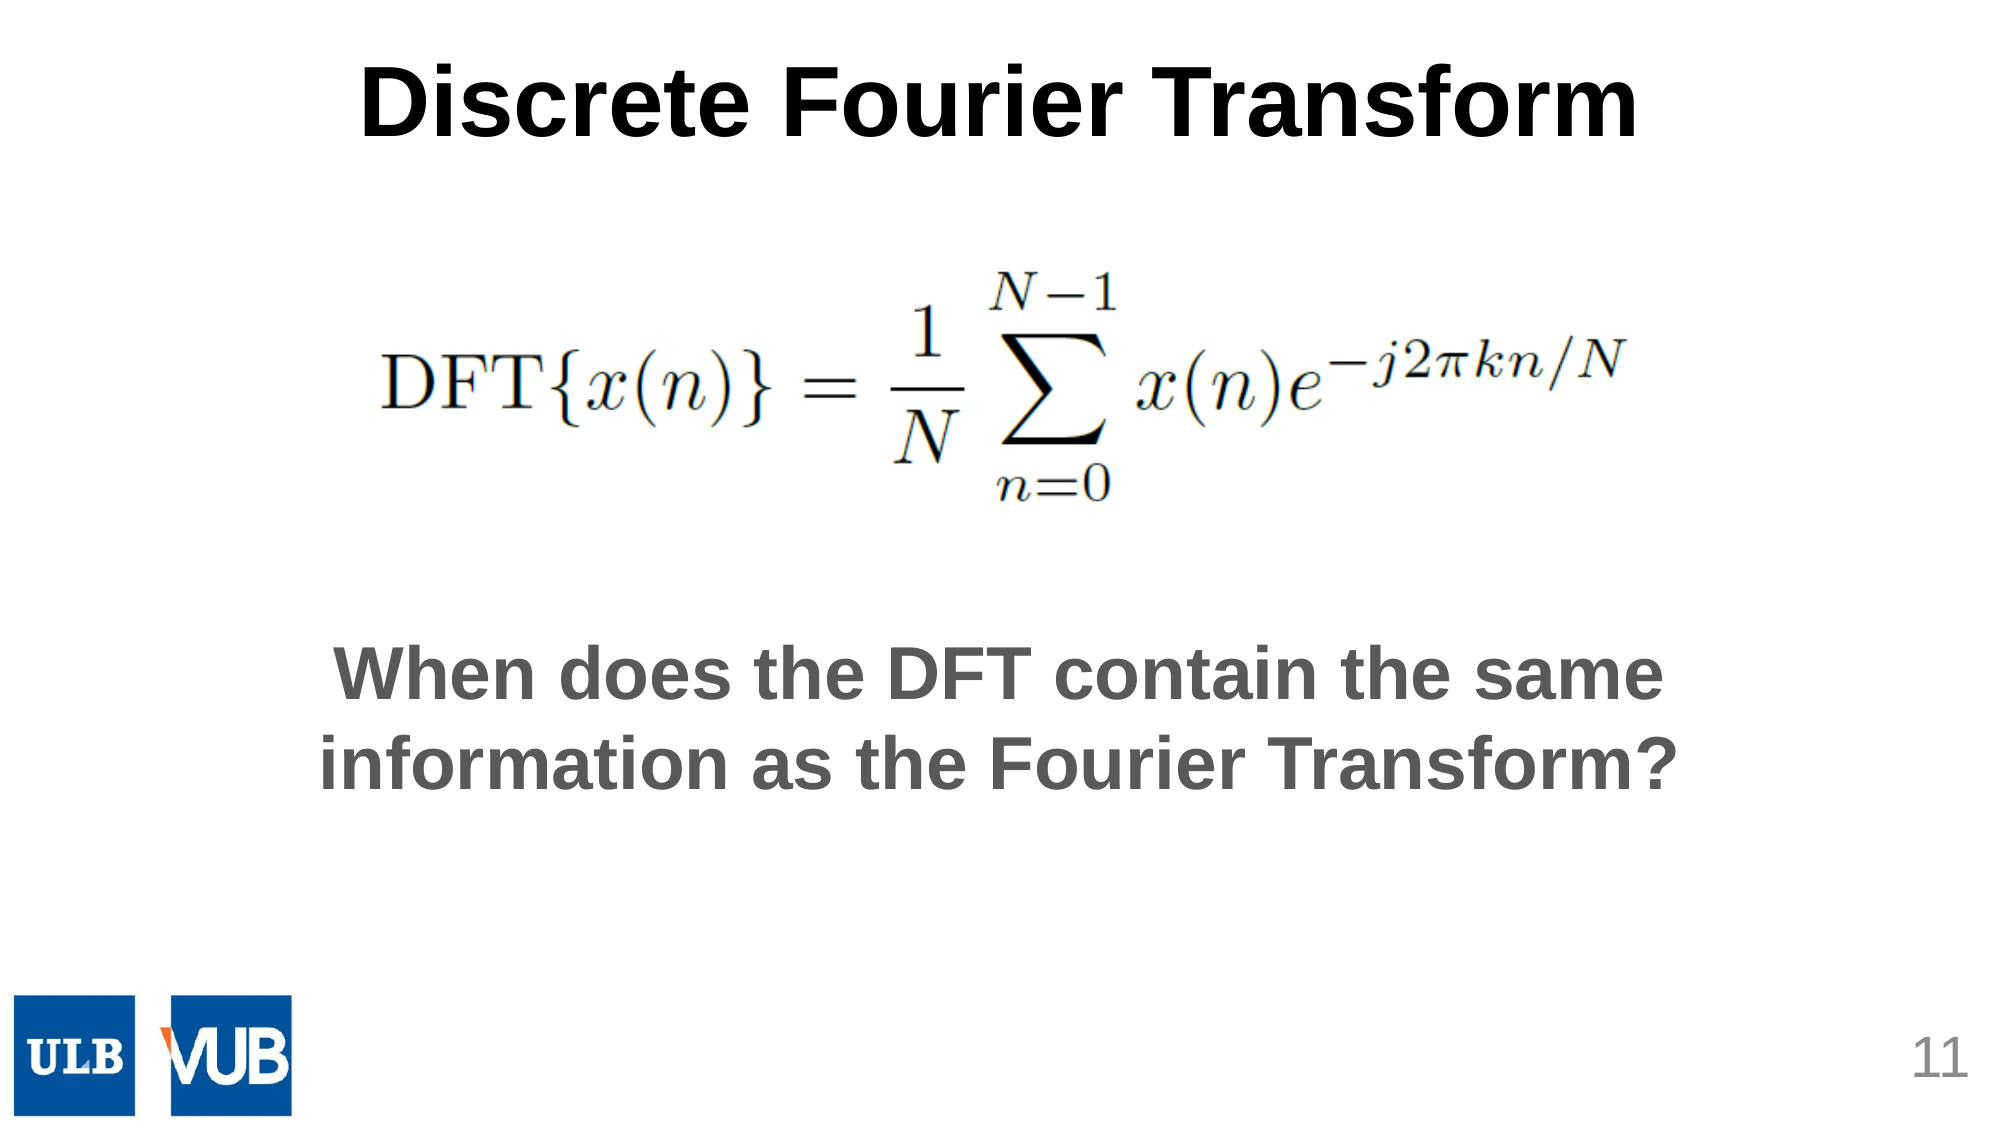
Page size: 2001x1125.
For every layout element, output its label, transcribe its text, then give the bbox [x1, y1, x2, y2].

picture [10, 991, 295, 1121]
picture [362, 231, 1638, 517]
text_box Discrete Fourier Transform [68, 40, 1932, 178]
slide_number 11 [1827, 995, 1986, 1112]
text_box When does the DFT contain the same information as the Fourier Transform? [255, 617, 1745, 813]
